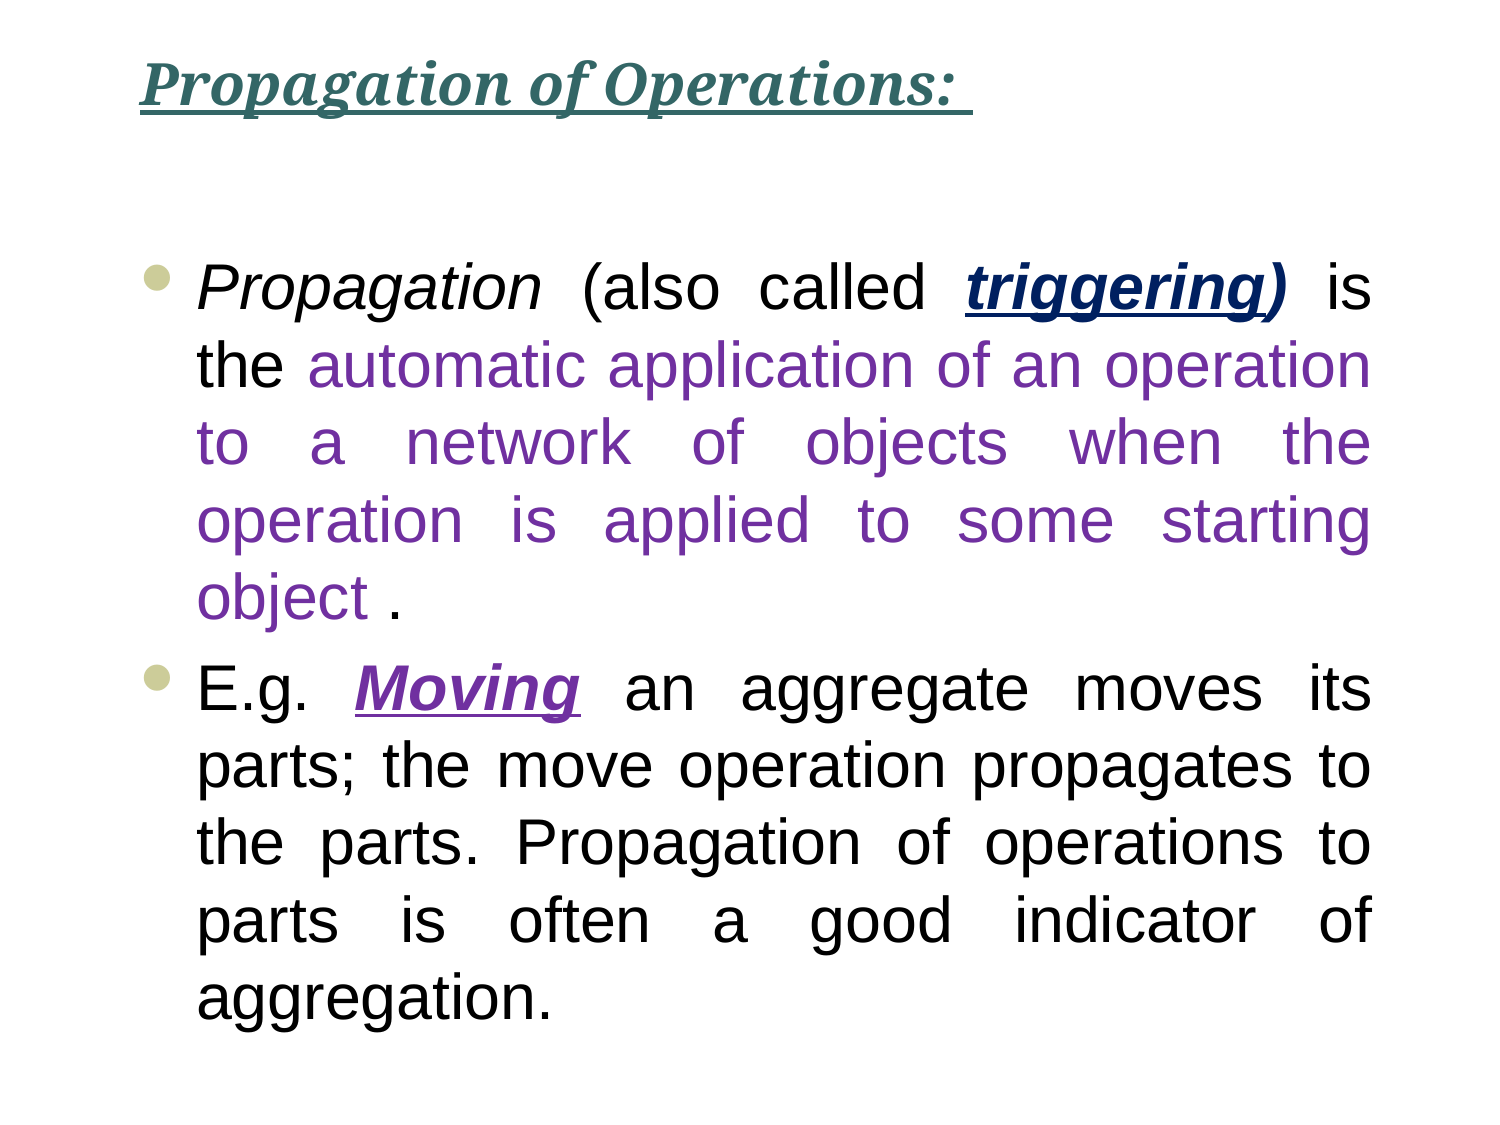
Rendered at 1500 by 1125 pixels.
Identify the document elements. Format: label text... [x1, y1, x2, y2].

title Propagation of Operations: [125, 0, 1388, 125]
list Propagation (also called triggering) is the automatic application of an operation to a network of objects when the operation is applied to some starting object . E.g. Moving an aggregate moves its parts; the move operation propagates to the parts. Propagation of operations to parts is often a good indicator of aggregation. [125, 237, 1388, 1038]
